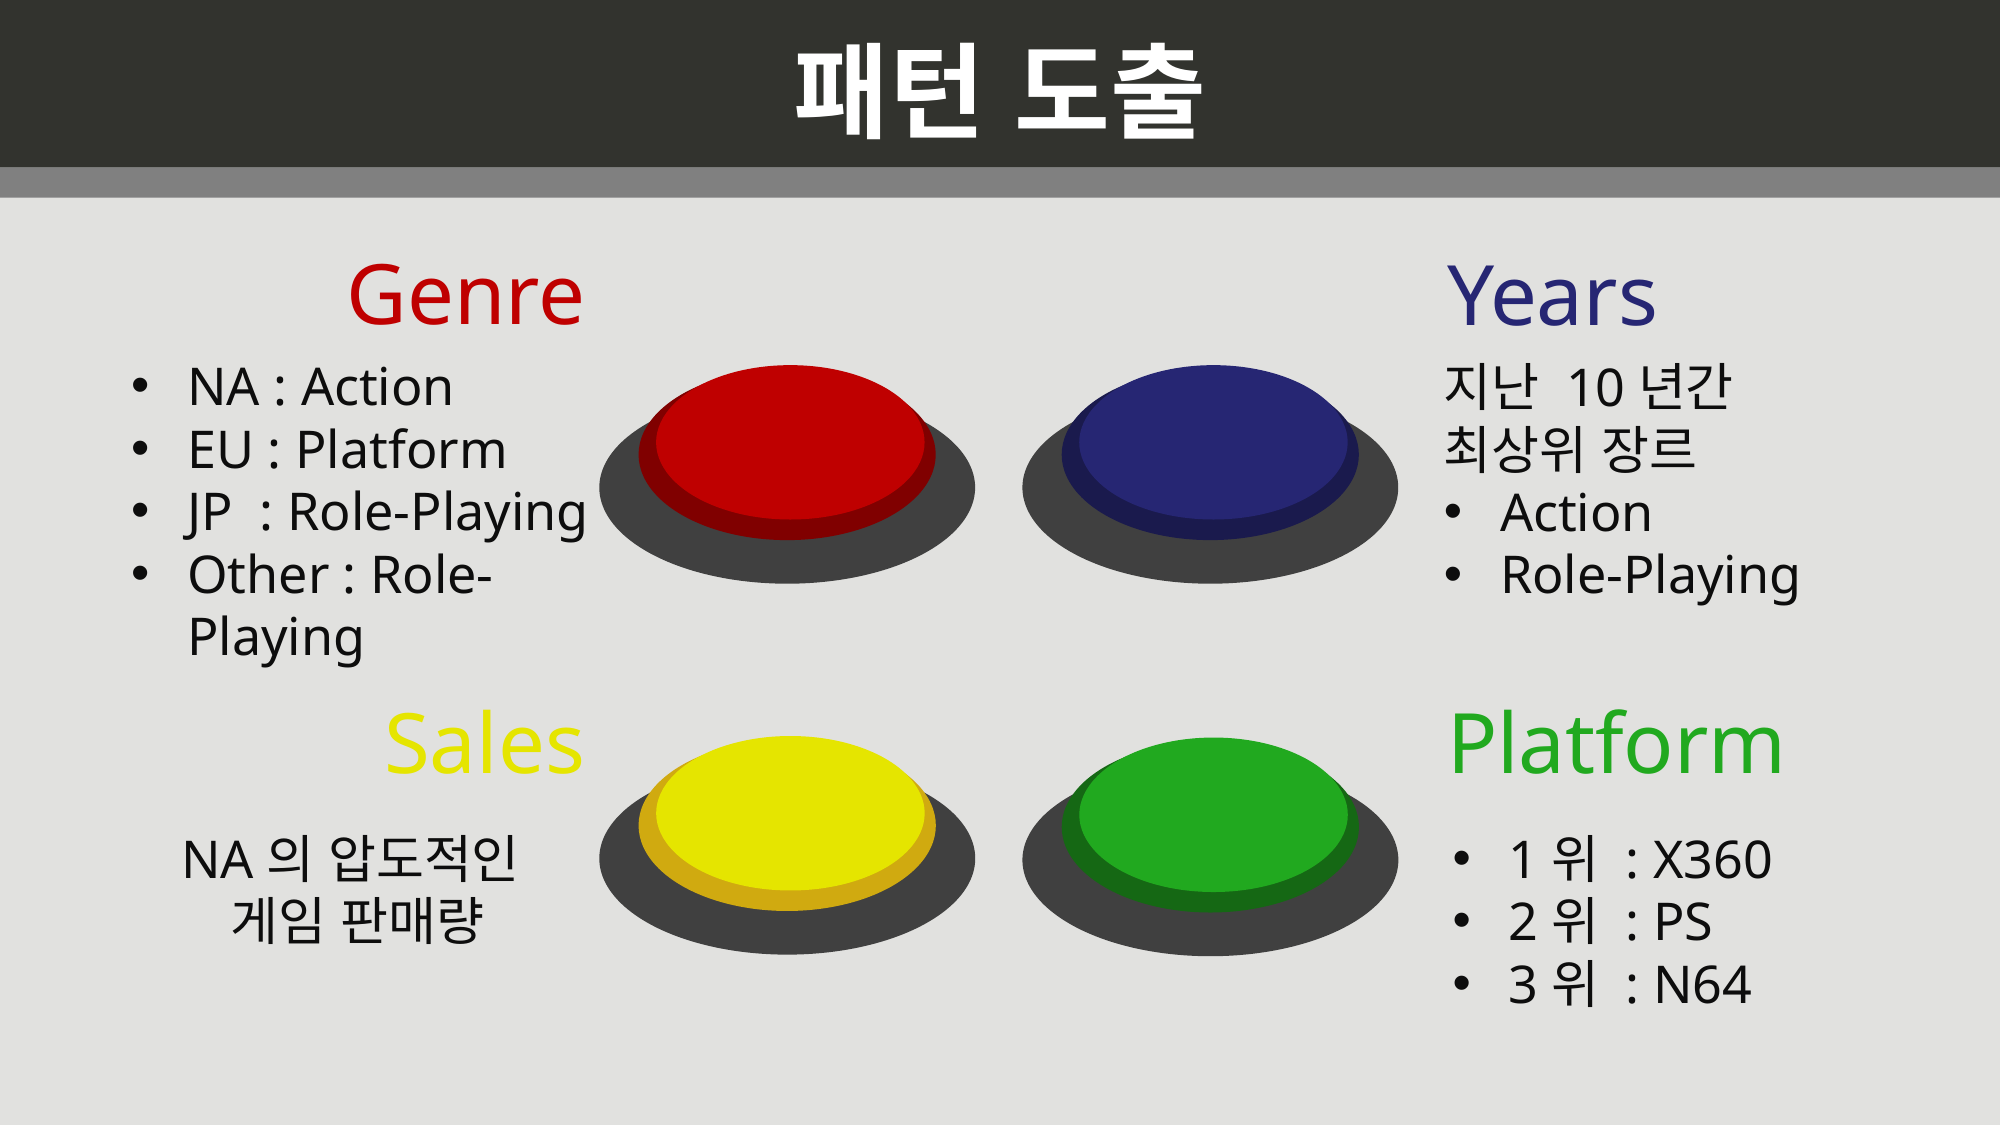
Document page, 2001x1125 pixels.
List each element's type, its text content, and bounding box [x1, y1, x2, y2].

text_box 패턴 도출 [492, 19, 1508, 160]
text_box Platform [1432, 682, 1919, 798]
text_box NA : Action EU : Platform JP : Role-Playing Other : Role-Playing [116, 346, 685, 674]
text_box [0, 0, 2000, 169]
text_box NA의 압도적인 게임 판매량 [115, 818, 592, 959]
text_box 지난 10년간 최상위 장르 Action Role-Playing [1428, 347, 1976, 612]
text_box Sales [115, 682, 601, 798]
text_box [0, 169, 2000, 199]
text_box Years [1432, 234, 1919, 347]
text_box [1021, 364, 1399, 585]
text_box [598, 735, 976, 956]
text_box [1021, 737, 1399, 957]
text_box Genre [115, 233, 601, 349]
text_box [598, 364, 976, 585]
text_box 1위 : X360 2위 : PS 3위 : N64 [1437, 818, 1985, 1022]
